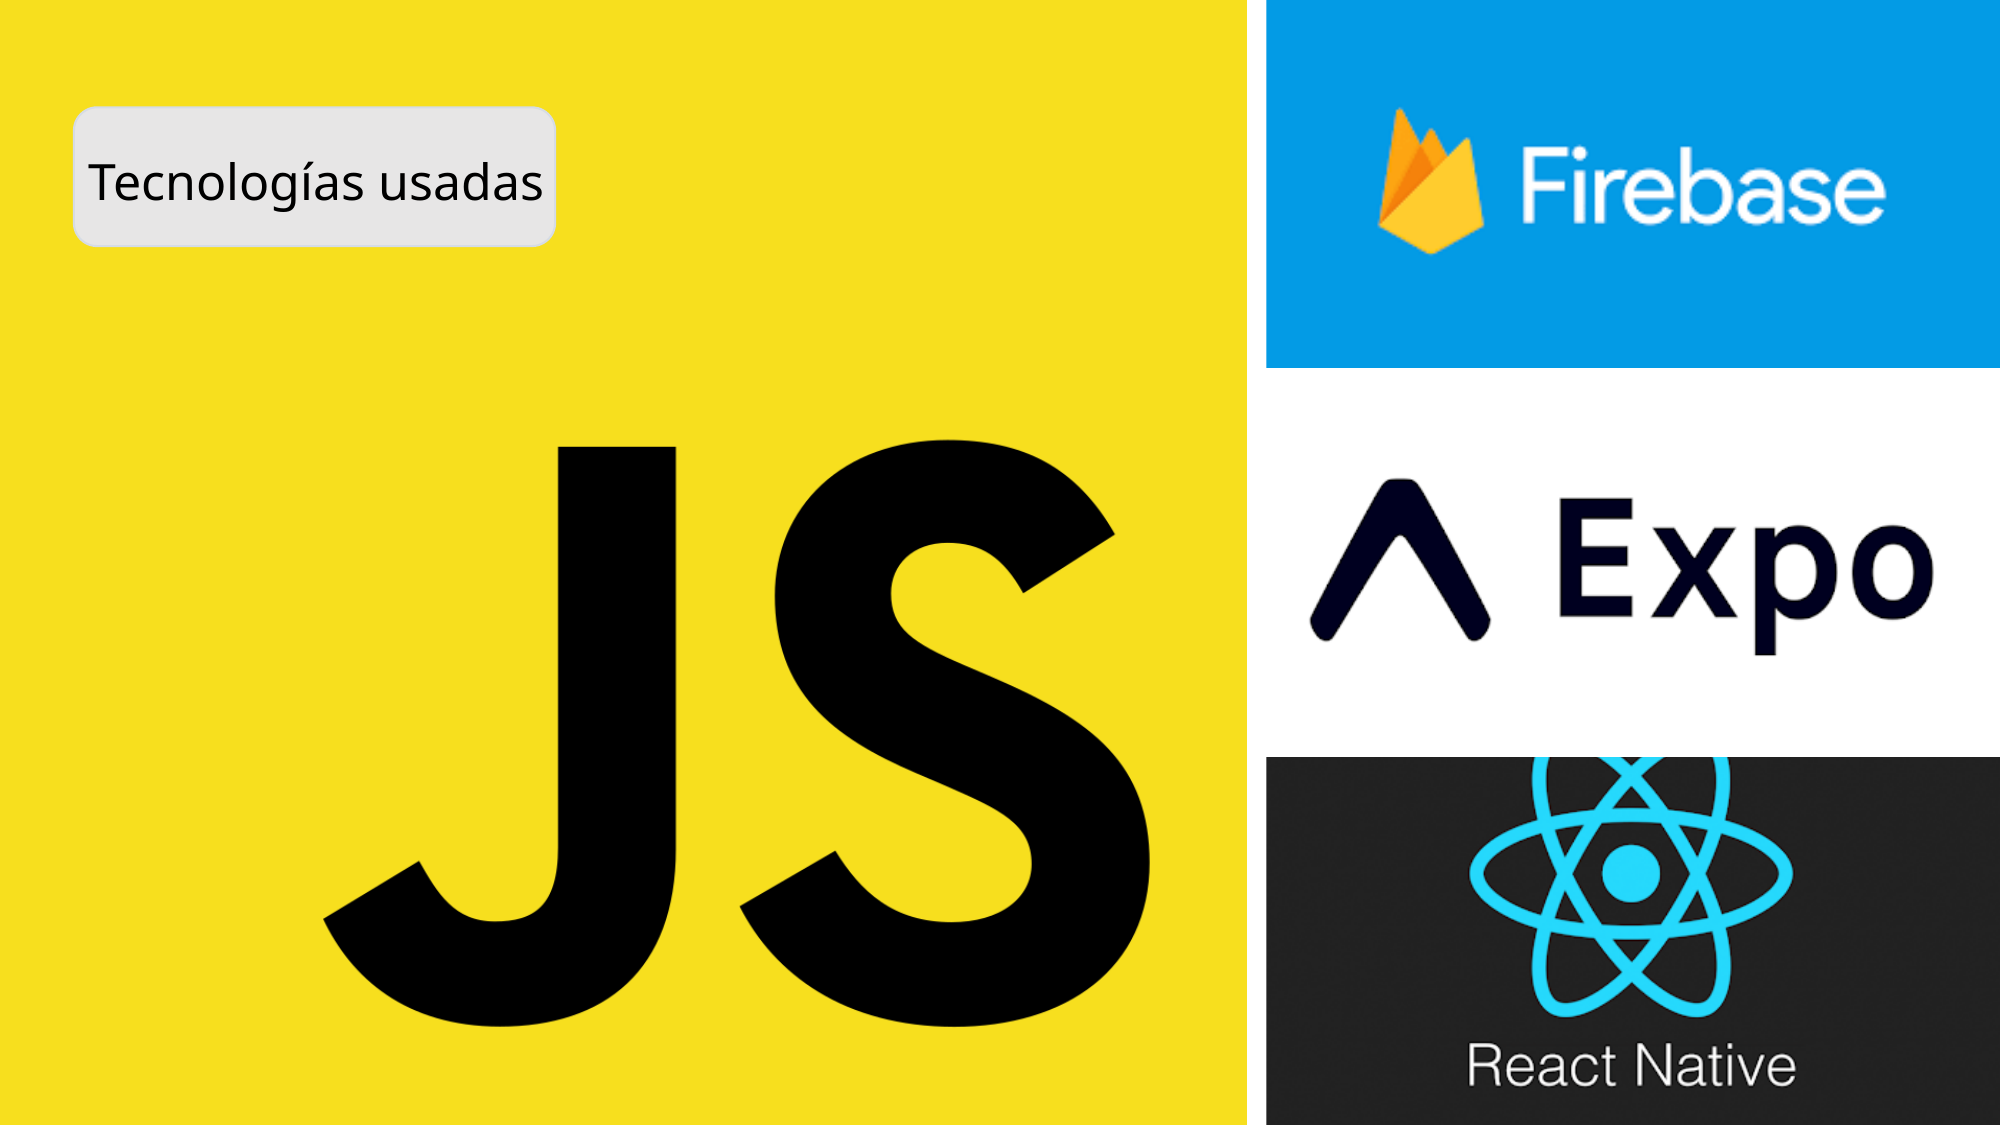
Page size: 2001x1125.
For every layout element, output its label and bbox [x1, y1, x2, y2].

picture [1574, 170, 1586, 223]
picture [1833, 168, 1886, 226]
picture [1378, 108, 1484, 255]
picture [1595, 169, 1627, 223]
picture [1266, 757, 2000, 1125]
picture [1523, 146, 1569, 223]
picture [1736, 168, 1784, 226]
text_box [1247, 0, 2000, 1125]
picture [1680, 146, 1733, 226]
picture [0, 0, 1247, 1125]
picture [1572, 145, 1588, 161]
picture [1623, 168, 1676, 226]
picture [1788, 168, 1831, 226]
picture [1266, 378, 2000, 747]
